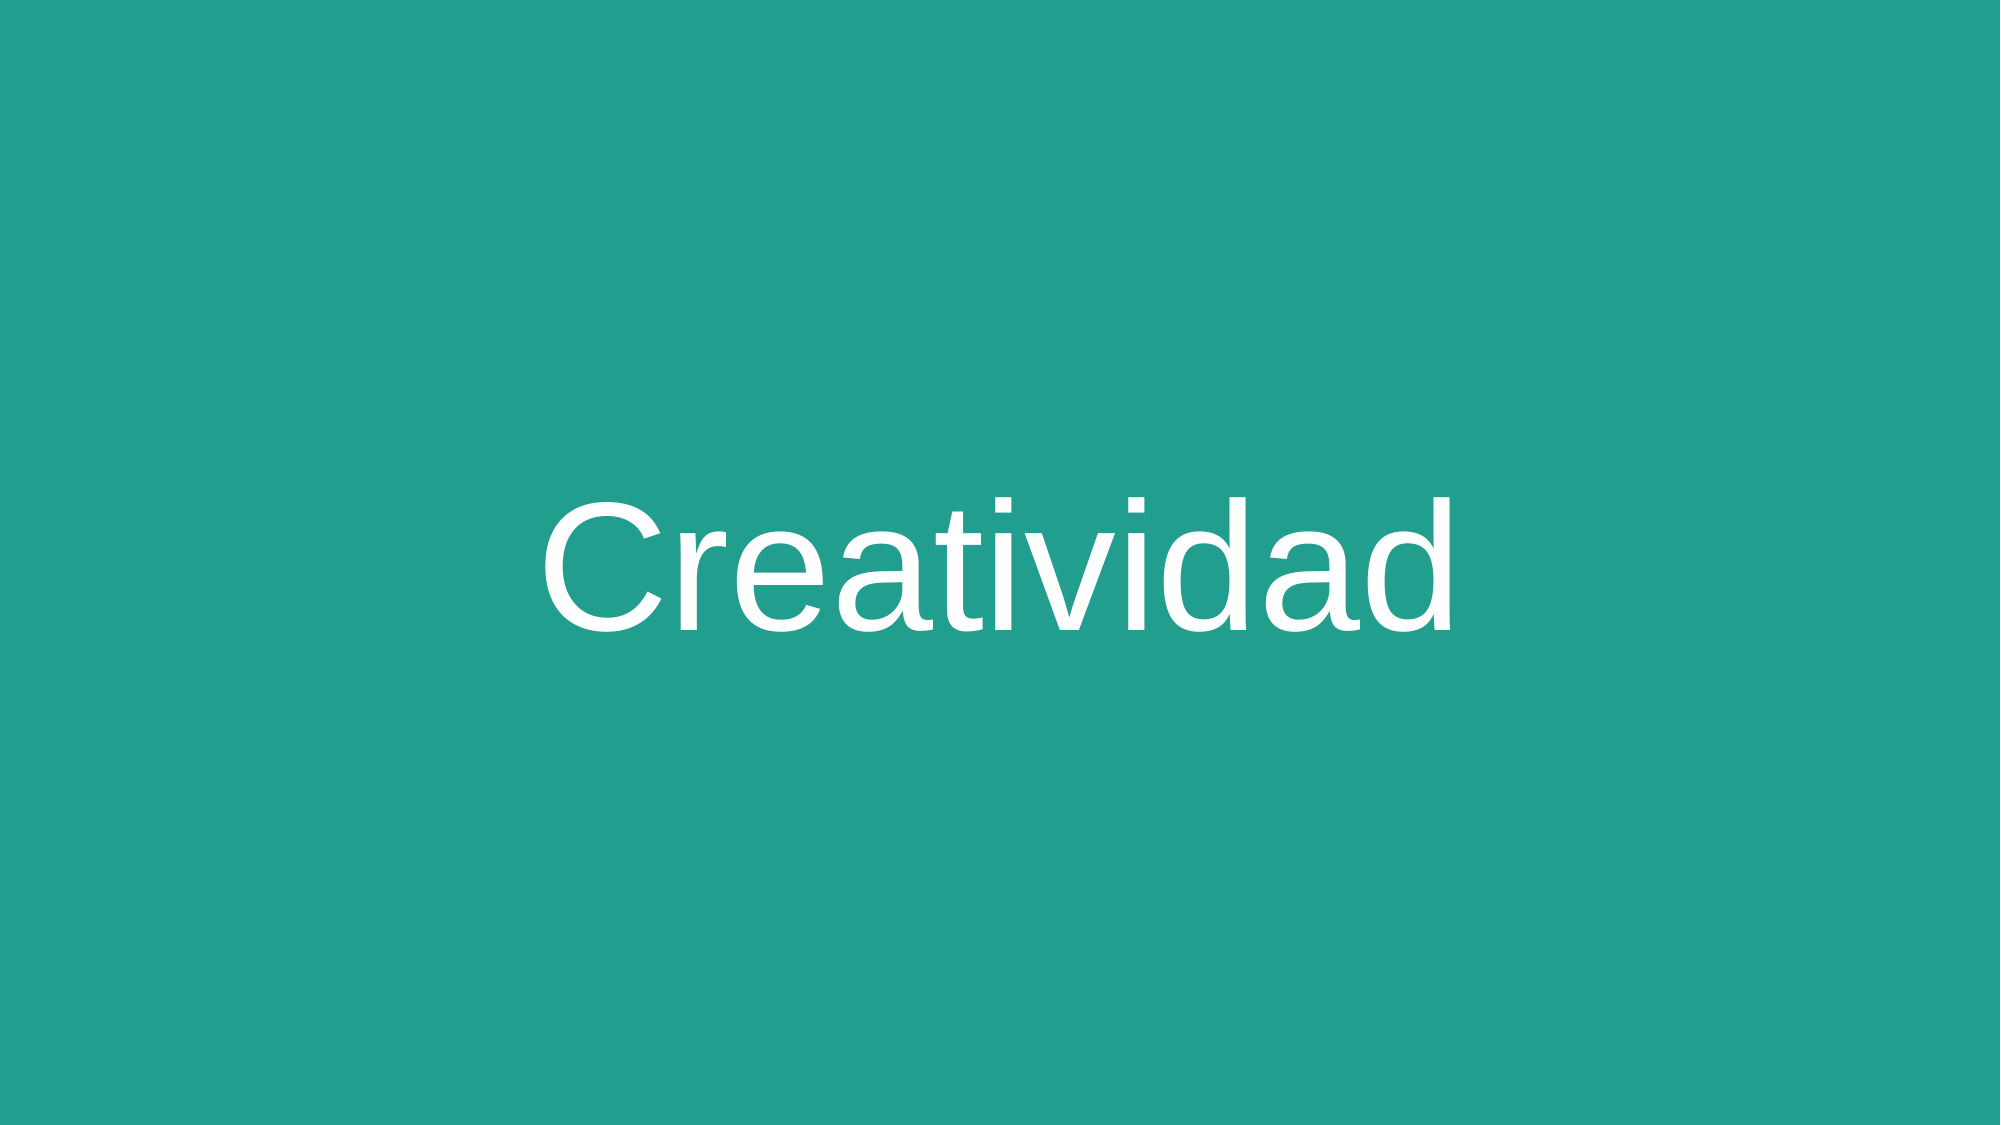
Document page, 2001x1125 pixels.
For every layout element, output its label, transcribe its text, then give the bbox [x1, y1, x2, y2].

title Creatividad [348, 442, 1652, 682]
